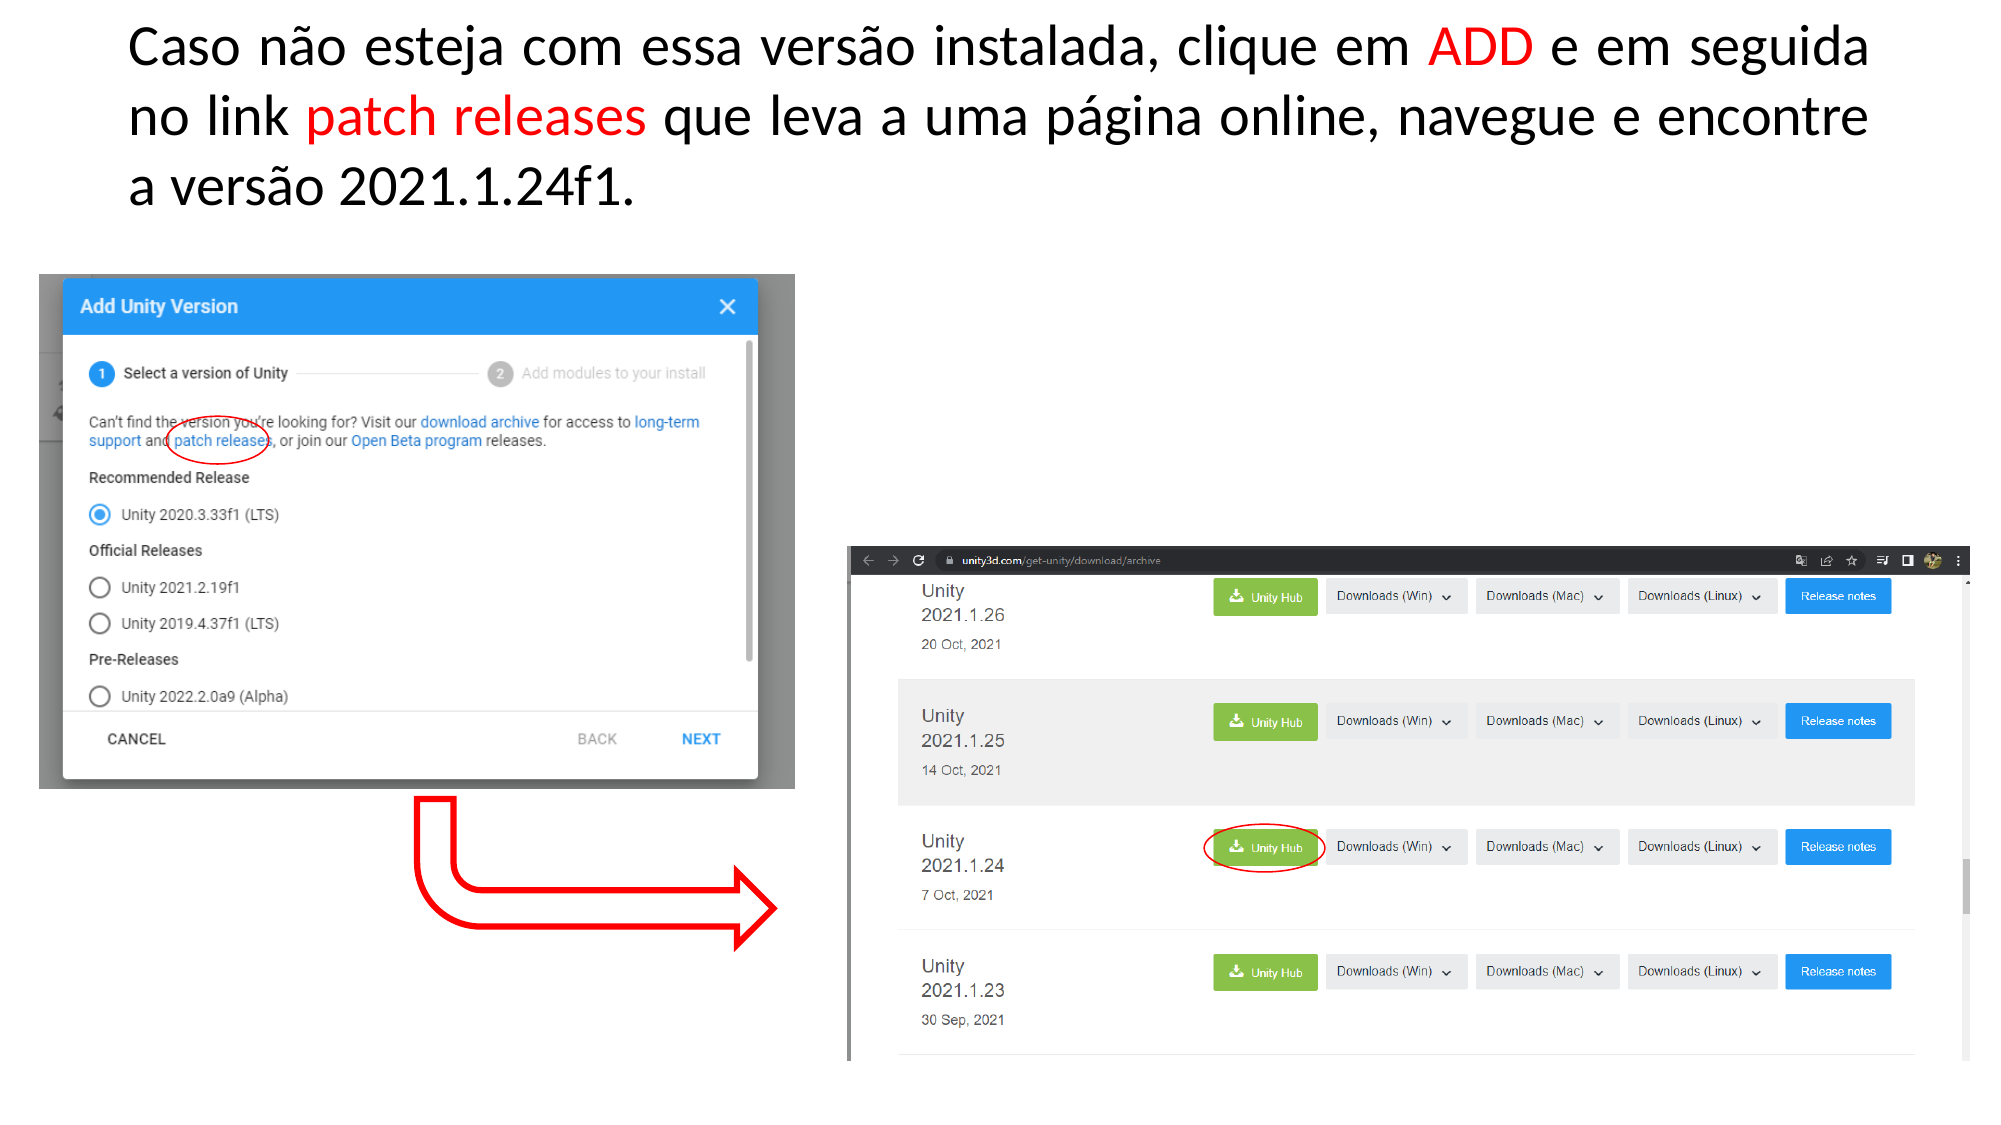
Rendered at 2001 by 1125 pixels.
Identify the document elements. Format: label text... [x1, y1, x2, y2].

text_box Caso não esteja com essa versão instalada, clique em ADD e em seguida no link patch releases que leva a uma página online, navegue e encontre a versão 2021.1.24f1. [114, 0, 1886, 225]
picture [846, 546, 1970, 1062]
text_box [416, 797, 775, 948]
picture [39, 274, 795, 789]
